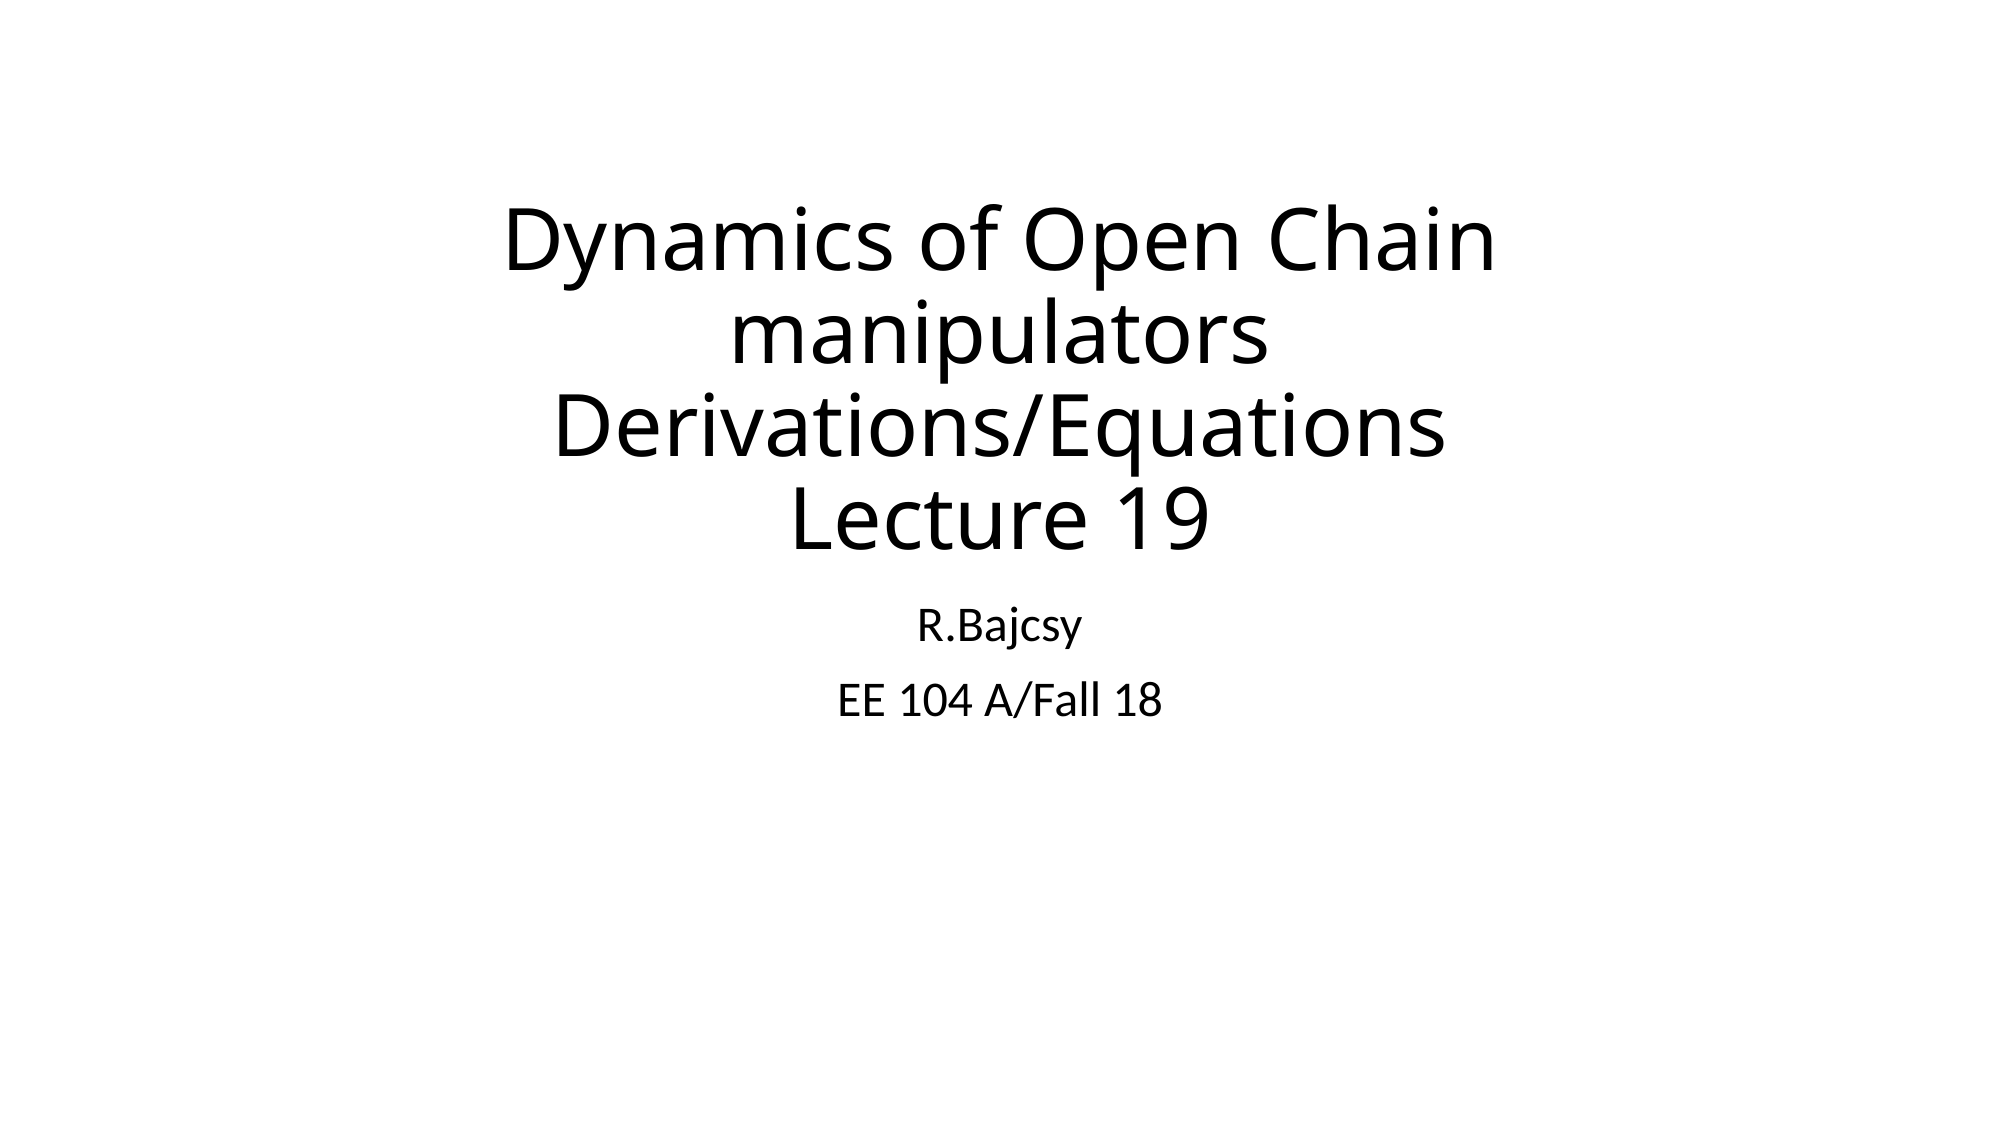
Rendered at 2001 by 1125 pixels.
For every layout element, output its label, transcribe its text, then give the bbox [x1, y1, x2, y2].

title Dynamics of Open Chain manipulators Derivations/Equations Lecture 19 [249, 184, 1750, 576]
subtitle R.Bajcsy EE 104 A/Fall 18 [249, 590, 1750, 863]
